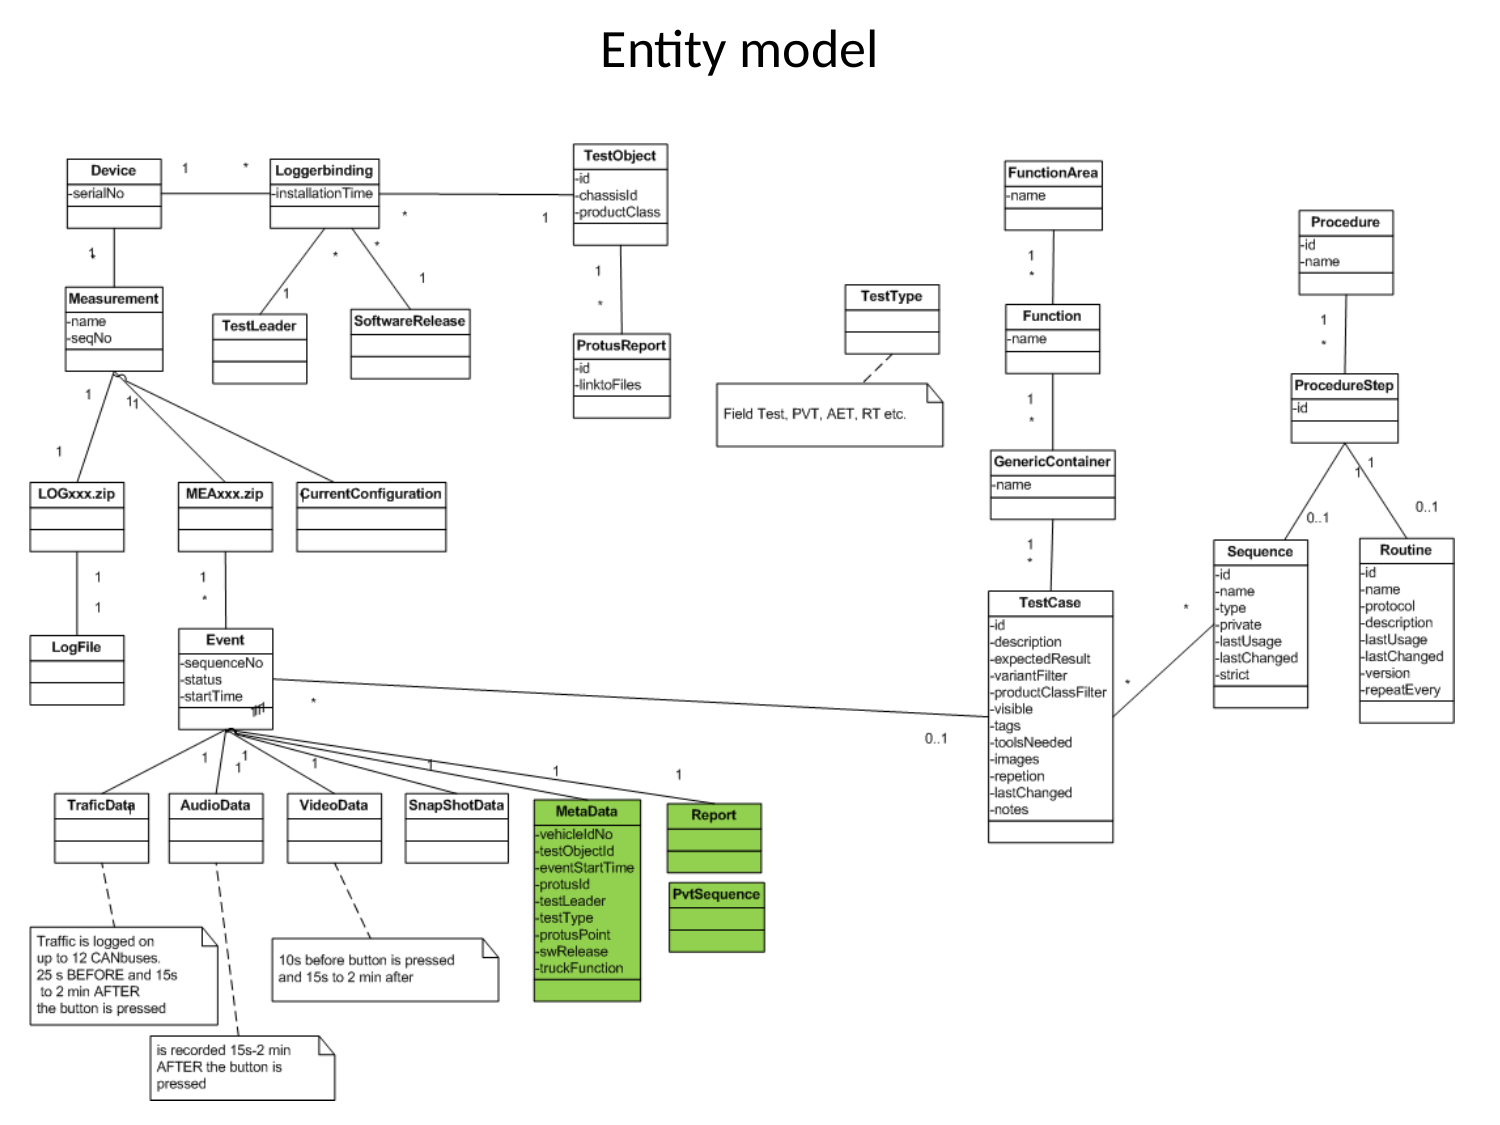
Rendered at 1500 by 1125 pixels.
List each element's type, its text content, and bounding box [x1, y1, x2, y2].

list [29, 142, 1455, 1101]
title Entity model [64, 5, 1415, 86]
